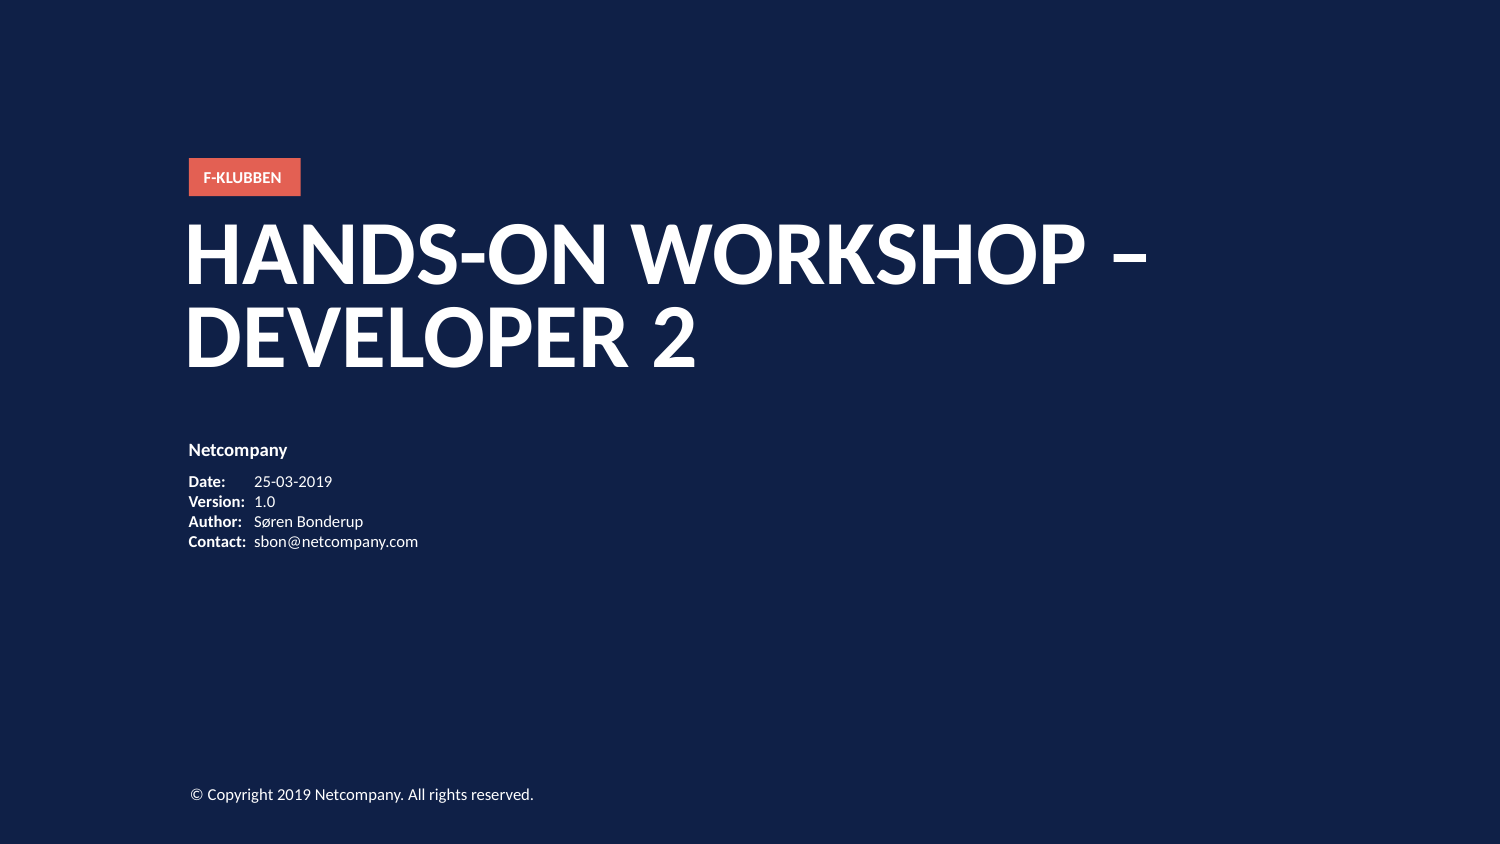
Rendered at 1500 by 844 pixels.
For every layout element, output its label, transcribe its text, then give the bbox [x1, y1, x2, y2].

list F-klubben [188, 158, 301, 197]
list 25-03-2019 [254, 471, 750, 490]
list sbon@netcompany.com [254, 531, 750, 554]
list Søren Bonderup [254, 510, 750, 531]
list Netcompany [188, 437, 750, 475]
list 1.0 [254, 490, 750, 510]
title Hands-on Workshop – Developer 2 [184, 219, 1166, 390]
